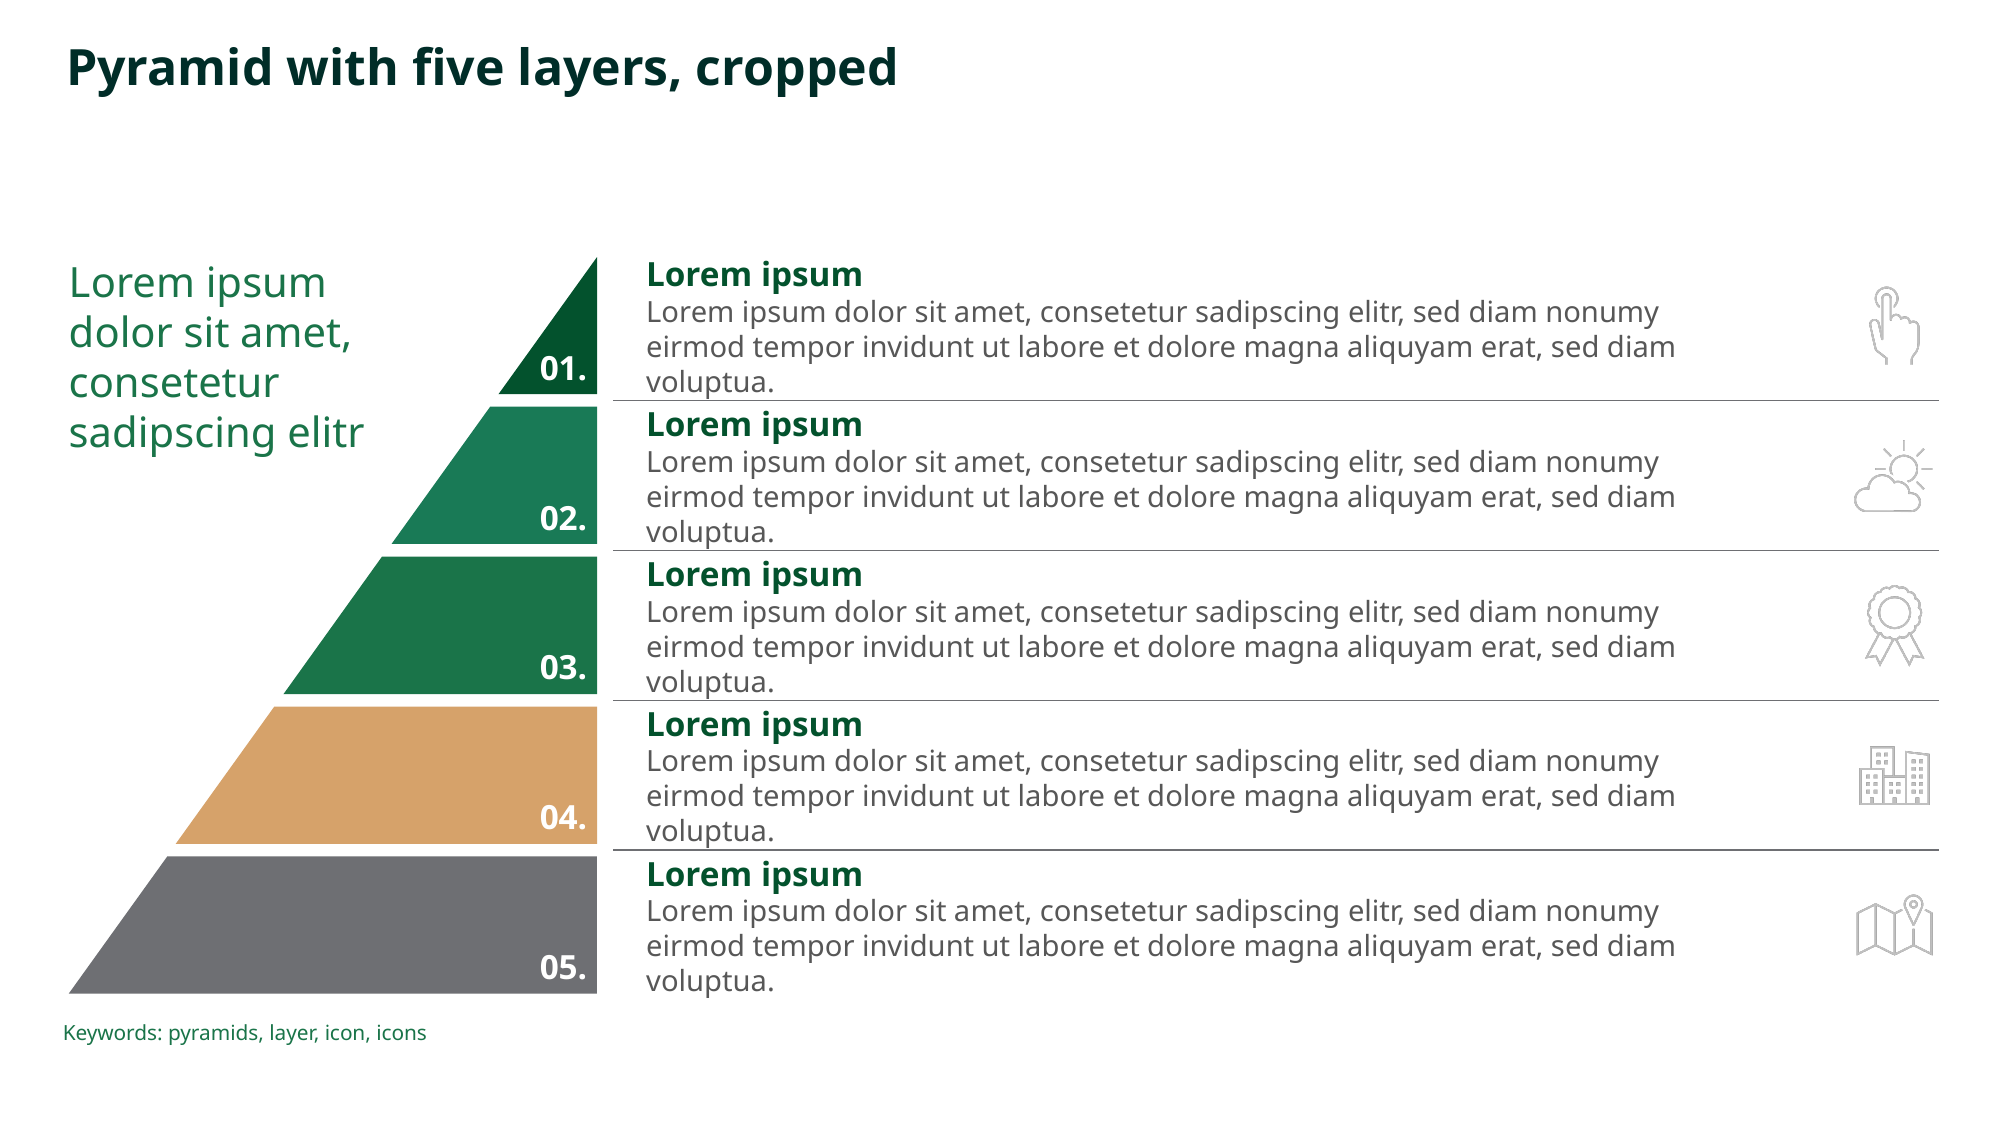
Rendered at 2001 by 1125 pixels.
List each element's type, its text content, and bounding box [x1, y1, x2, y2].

text_box Lorem ipsum Lorem ipsum dolor sit amet, consetetur sadipscing elitr, sed diam nonumy eirmod tempor invidunt ut labore et dolore magna aliquyam erat, sed diam voluptua. [646, 403, 1694, 548]
text_box [68, 856, 597, 994]
text_box 04. [518, 796, 588, 837]
picture [1849, 879, 1940, 971]
text_box 05. [518, 946, 588, 987]
title Pyramid with five layers, cropped [66, 42, 1721, 98]
text_box 01. [518, 346, 588, 387]
text_box [283, 556, 598, 695]
text_box Lorem ipsum Lorem ipsum dolor sit amet, consetetur sadipscing elitr, sed diam nonumy eirmod tempor invidunt ut labore et dolore magna aliquyam erat, sed diam voluptua. [646, 702, 1694, 848]
text_box Lorem ipsum Lorem ipsum dolor sit amet, consetetur sadipscing elitr, sed diam nonumy eirmod tempor invidunt ut labore et dolore magna aliquyam erat, sed diam voluptua. [646, 552, 1694, 698]
text_box Lorem ipsum dolor sit amet, consetetur sadipscing elitr [68, 255, 435, 456]
text_box Keywords: pyramids, layer, icon, icons [63, 1019, 427, 1045]
picture [1849, 730, 1940, 821]
text_box 02. [518, 496, 588, 537]
text_box [175, 706, 598, 844]
text_box [498, 257, 598, 395]
text_box Lorem ipsum Lorem ipsum dolor sit amet, consetetur sadipscing elitr, sed diam nonumy eirmod tempor invidunt ut labore et dolore magna aliquyam erat, sed diam voluptua. [646, 852, 1694, 998]
picture [1849, 280, 1940, 371]
picture [1849, 580, 1940, 671]
picture [1849, 430, 1940, 521]
text_box Lorem ipsum Lorem ipsum dolor sit amet, consetetur sadipscing elitr, sed diam nonumy eirmod tempor invidunt ut labore et dolore magna aliquyam erat, sed diam voluptua. [646, 253, 1694, 398]
text_box 03. [518, 646, 588, 687]
text_box [391, 406, 598, 544]
